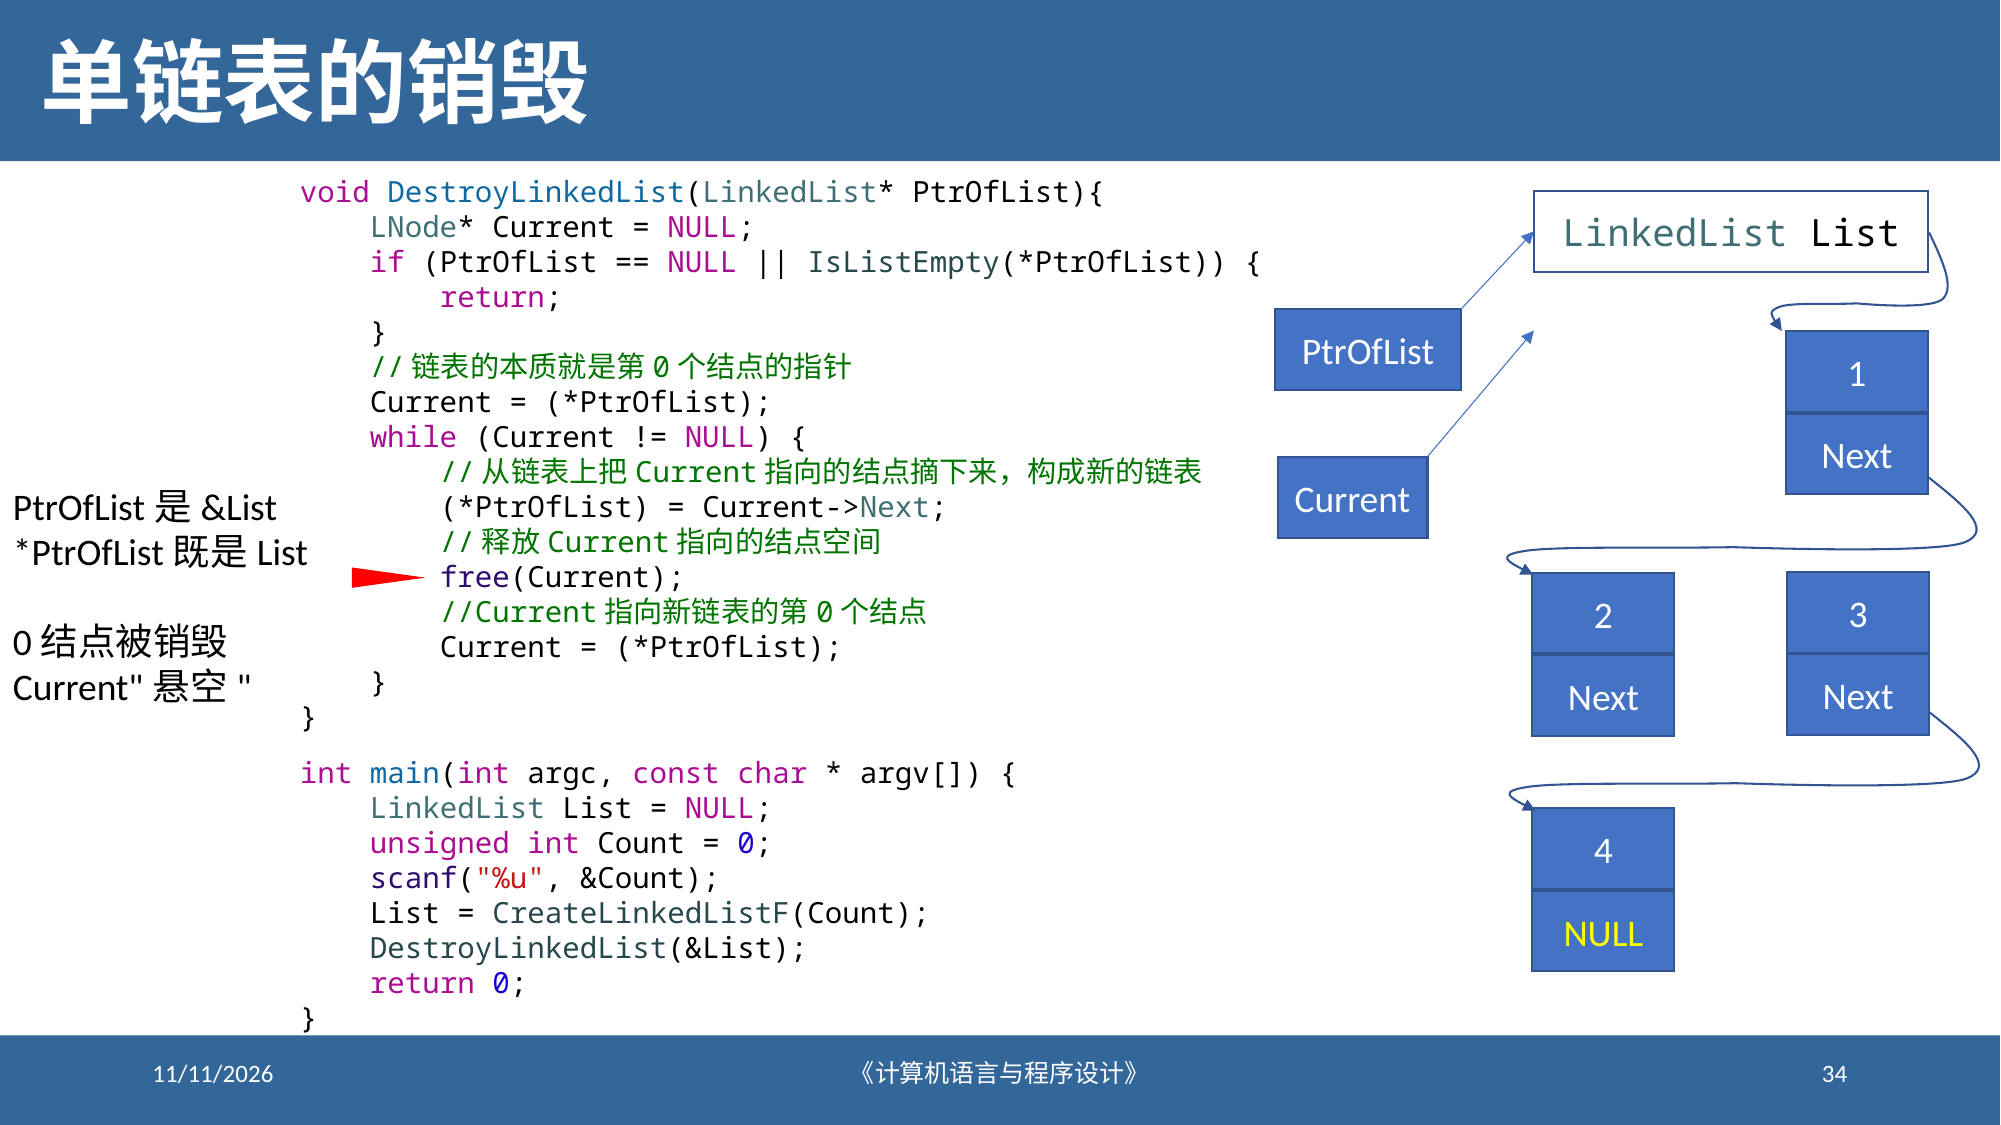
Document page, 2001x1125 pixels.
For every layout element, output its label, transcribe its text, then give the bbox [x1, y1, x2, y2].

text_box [1532, 572, 1675, 736]
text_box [1427, 330, 1534, 457]
text_box PtrOfList [1274, 308, 1462, 391]
title 单链表的销毁 [25, 18, 1873, 156]
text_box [1786, 572, 1930, 736]
text_box [350, 566, 426, 590]
text_box [1508, 711, 1980, 811]
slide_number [137, 1042, 588, 1103]
text_box int main(int argc, const char * argv[]) { LinkedList List = NULL; unsigned int Count = 0; scanf("%u", &Count); List = CreateLinkedListF(Count); DestroyLinkedList(&List); return 0; } [285, 746, 1075, 1042]
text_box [1460, 231, 1534, 310]
slide_number 34 [1412, 1042, 1863, 1103]
text_box [1769, 232, 1949, 331]
text_box Current [1277, 456, 1429, 539]
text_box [1785, 331, 1929, 495]
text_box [1532, 808, 1675, 972]
text_box PtrOfList是&List *PtrOfList既是List 0结点被销毁 Current"悬空" [0, 475, 285, 716]
text_box LinkedList List [1533, 190, 1929, 273]
text_box void DestroyLinkedList(LinkedList* PtrOfList){ LNode* Current = NULL; if (PtrOfList == NULL || IsListEmpty(*PtrOfList)) { return; } //链表的本质就是第0个结点的指针 Current = (*PtrOfList); while (Current != NULL) { //从链表上把Current指向的结点摘下来，构成新的链表 (*PtrOfList) = Current->Next; //释放Current指向的结点空间 free(Current); //Current指向新链表的第0个结点 Current = (*PtrOfList); } } [285, 166, 1295, 741]
text_box [1506, 476, 1978, 575]
footer 《计算机语言与程序设计》 [662, 1042, 1338, 1103]
